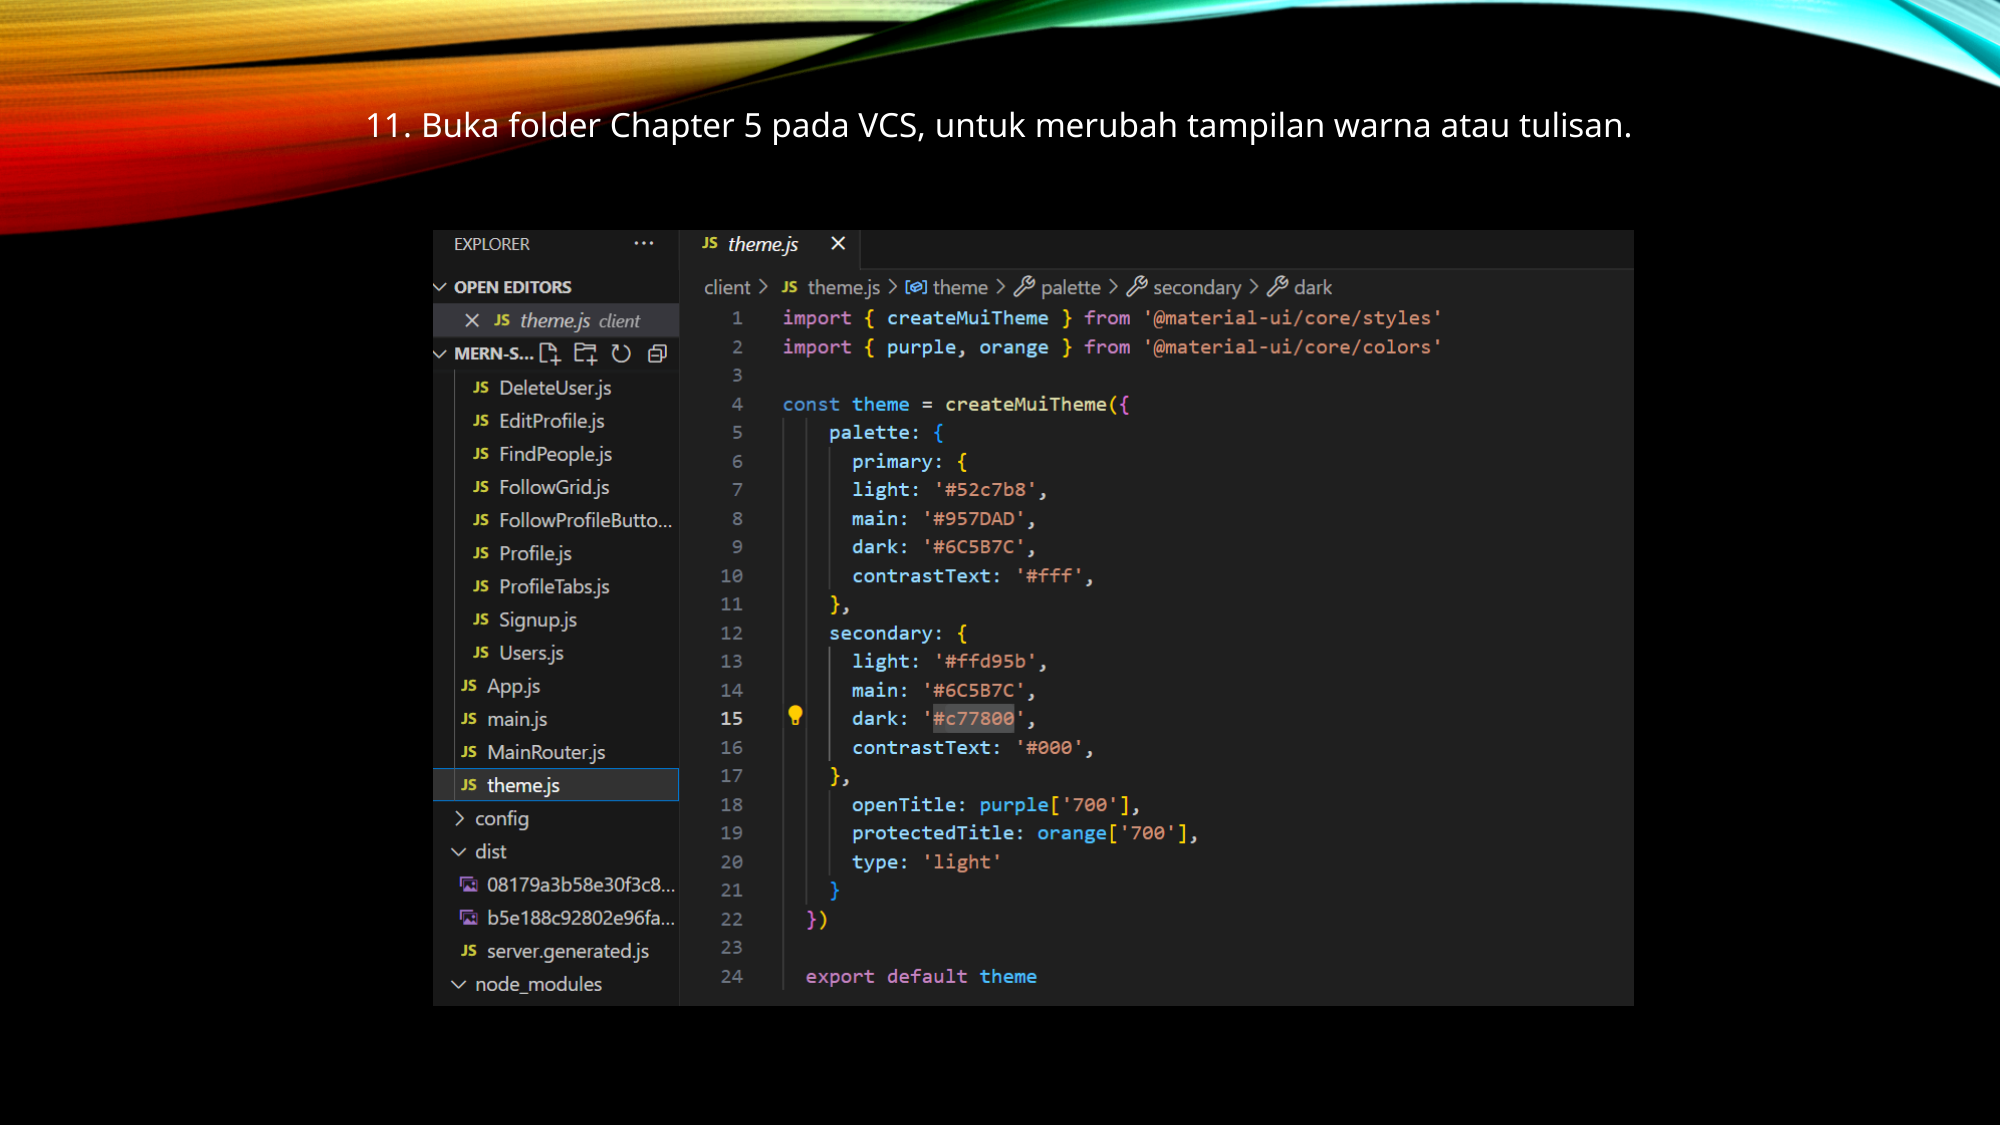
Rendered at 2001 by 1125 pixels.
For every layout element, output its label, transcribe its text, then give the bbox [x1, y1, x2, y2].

picture [0, 0, 2000, 1006]
text_box Buka folder Chapter 5 pada VCS, untuk merubah tampilan warna atau tulisan. [349, 96, 1650, 192]
